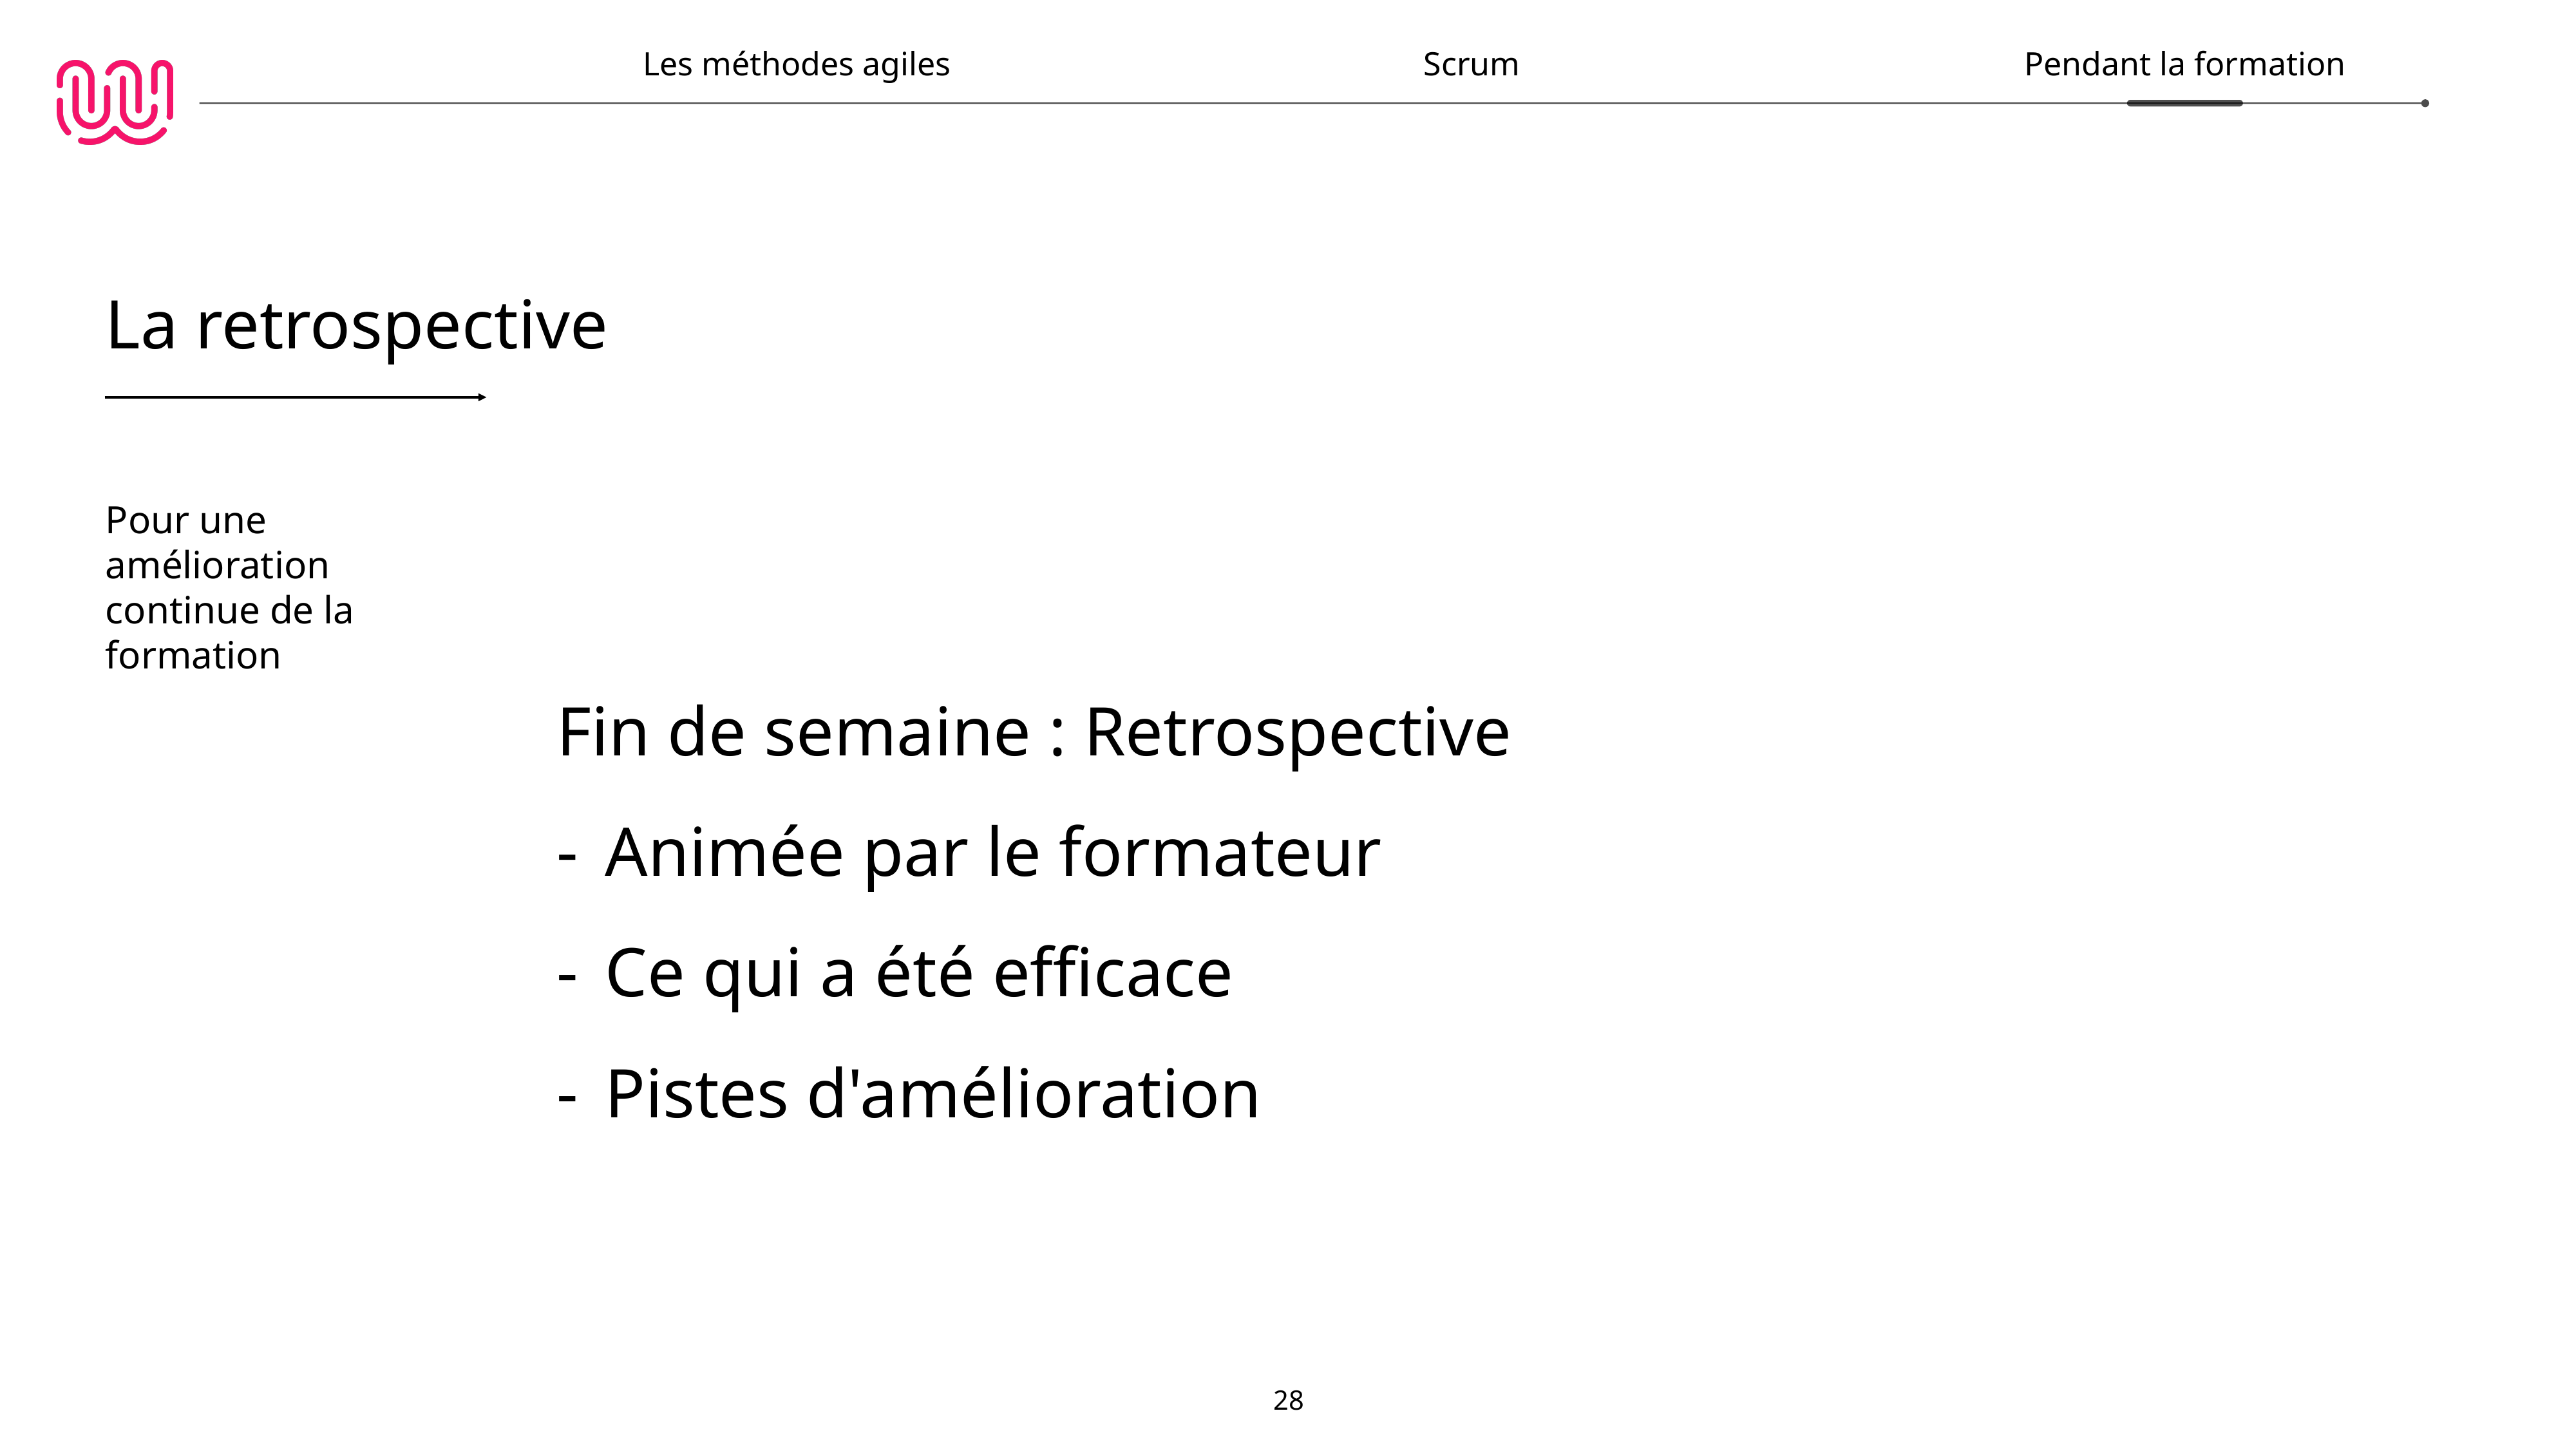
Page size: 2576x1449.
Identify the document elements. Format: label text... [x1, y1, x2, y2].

text_box La retrospective [100, 276, 1180, 368]
text_box Pendant la formation [1944, 38, 2425, 88]
text_box Les méthodes agiles [594, 38, 999, 88]
text_box [2126, 100, 2243, 103]
slide_number ‹#› [1267, 574, 1329, 1426]
picture [57, 60, 173, 146]
text_box Scrum [1269, 38, 1675, 88]
text_box Fin de semaine : Retrospective Animée par le formateur Ce qui a été efficace Pistes d'amélioration [547, 397, 2505, 1382]
text_box [2126, 104, 2243, 107]
text_box Pour une amélioration continue de la formation [100, 490, 471, 681]
